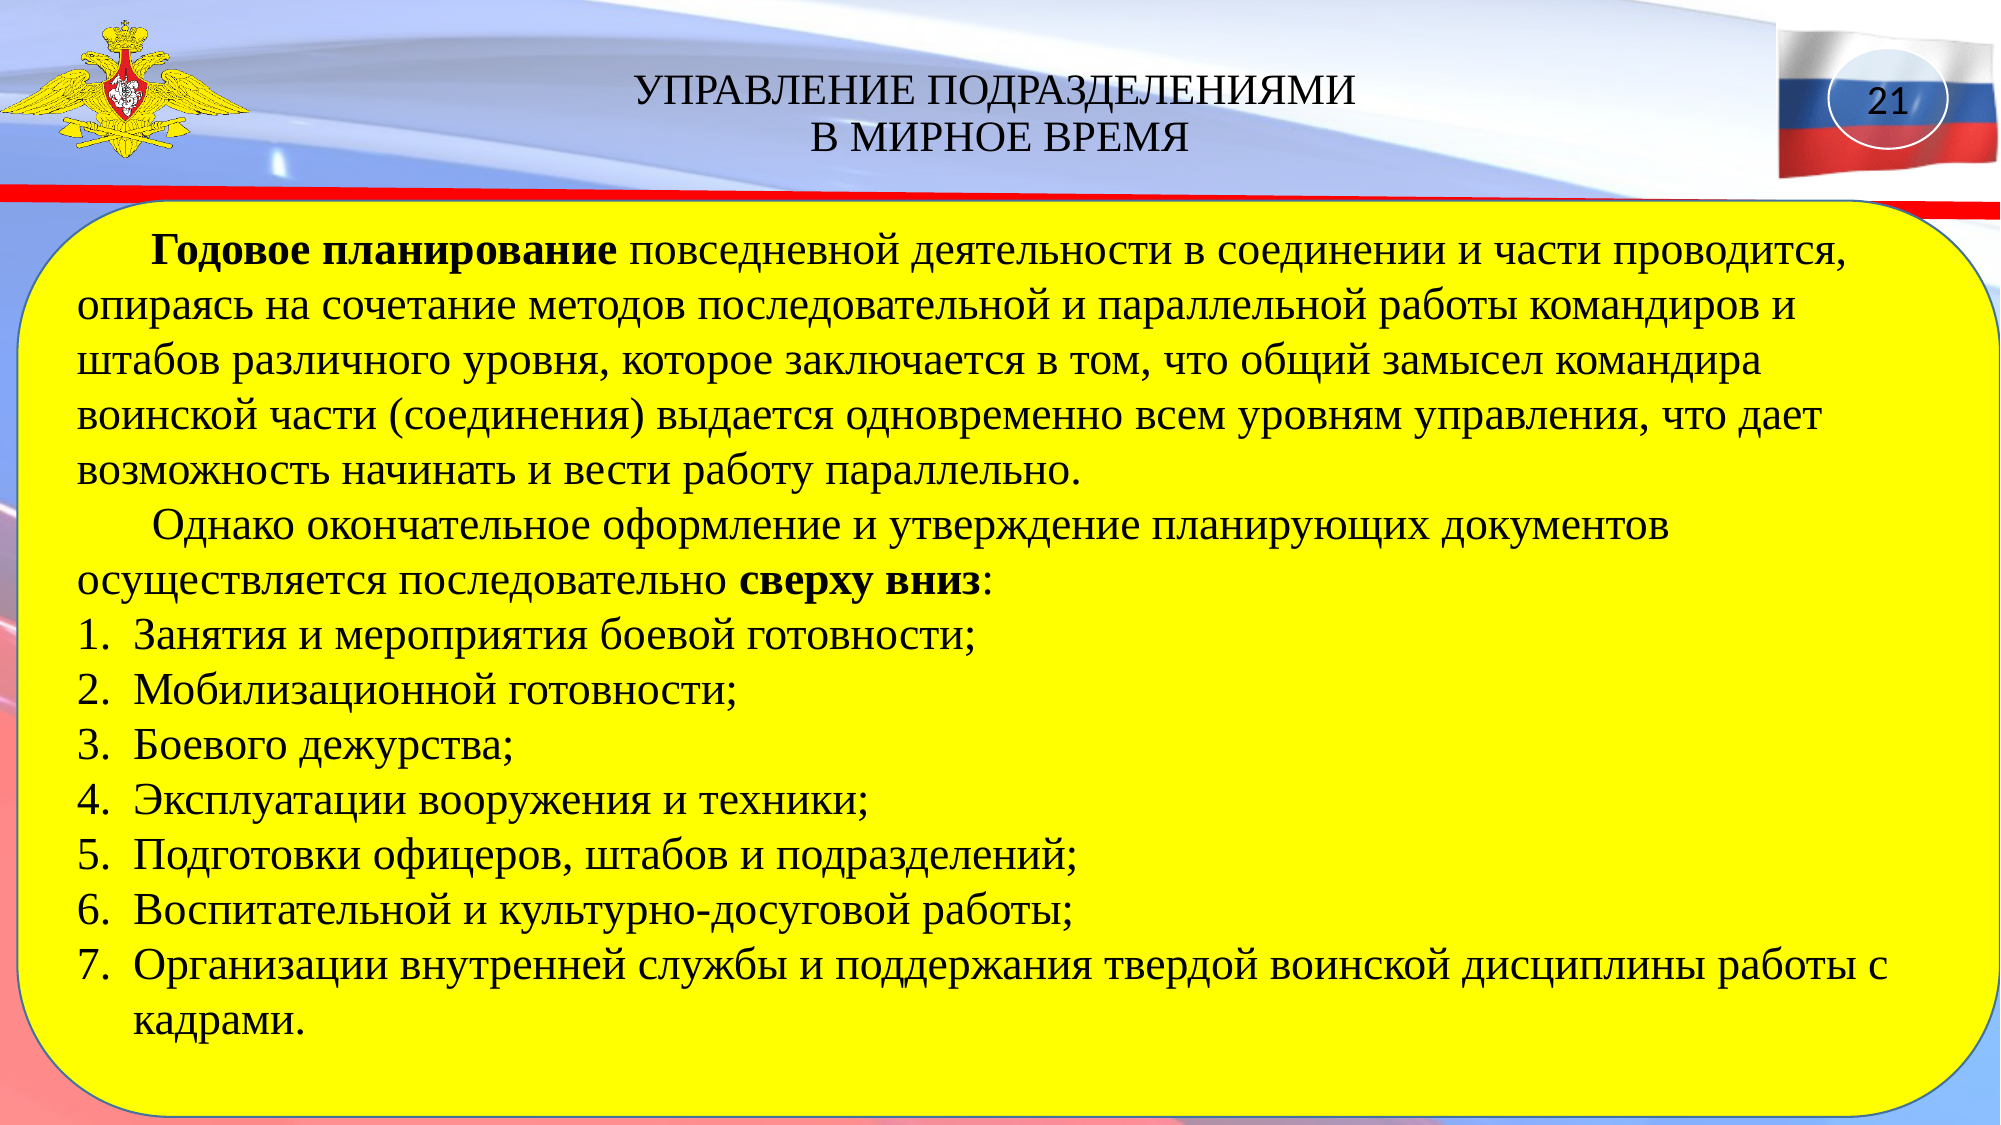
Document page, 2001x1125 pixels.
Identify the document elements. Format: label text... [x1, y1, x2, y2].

picture [1776, 7, 2000, 201]
title УПРАВЛЕНИЕ ПОДРАЗДЕЛЕНИЯМИ В МИРНОЕ ВРЕМЯ [250, 59, 1776, 193]
picture [0, 0, 250, 190]
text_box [0, 193, 2000, 211]
text_box Годовое планирование повседневной деятельности в соединении и части проводится, опираясь на сочетание методов последовательной и параллельной работы командиров и штабов различного уровня, которое заключается в том, что общий замысел командира воинской части (соединения) выдается одновременно всем уровням управления, что дает возможность начинать и вести работу параллельно. Однако окончательное оформление и утверждение планирующих документов осуществляется последовательно сверху вниз: Занятия и мероприятия боевой готовности; Мобилизационной готовности; Боевого дежурства; Эксплуатации вооружения и техники; Подготовки офицеров, штабов и подразделений; Воспитательной и культурно-досуговой работы; Организации внутренней службы и поддержания твердой воинской дисциплины работы с кадрами. [16, 211, 2000, 1118]
